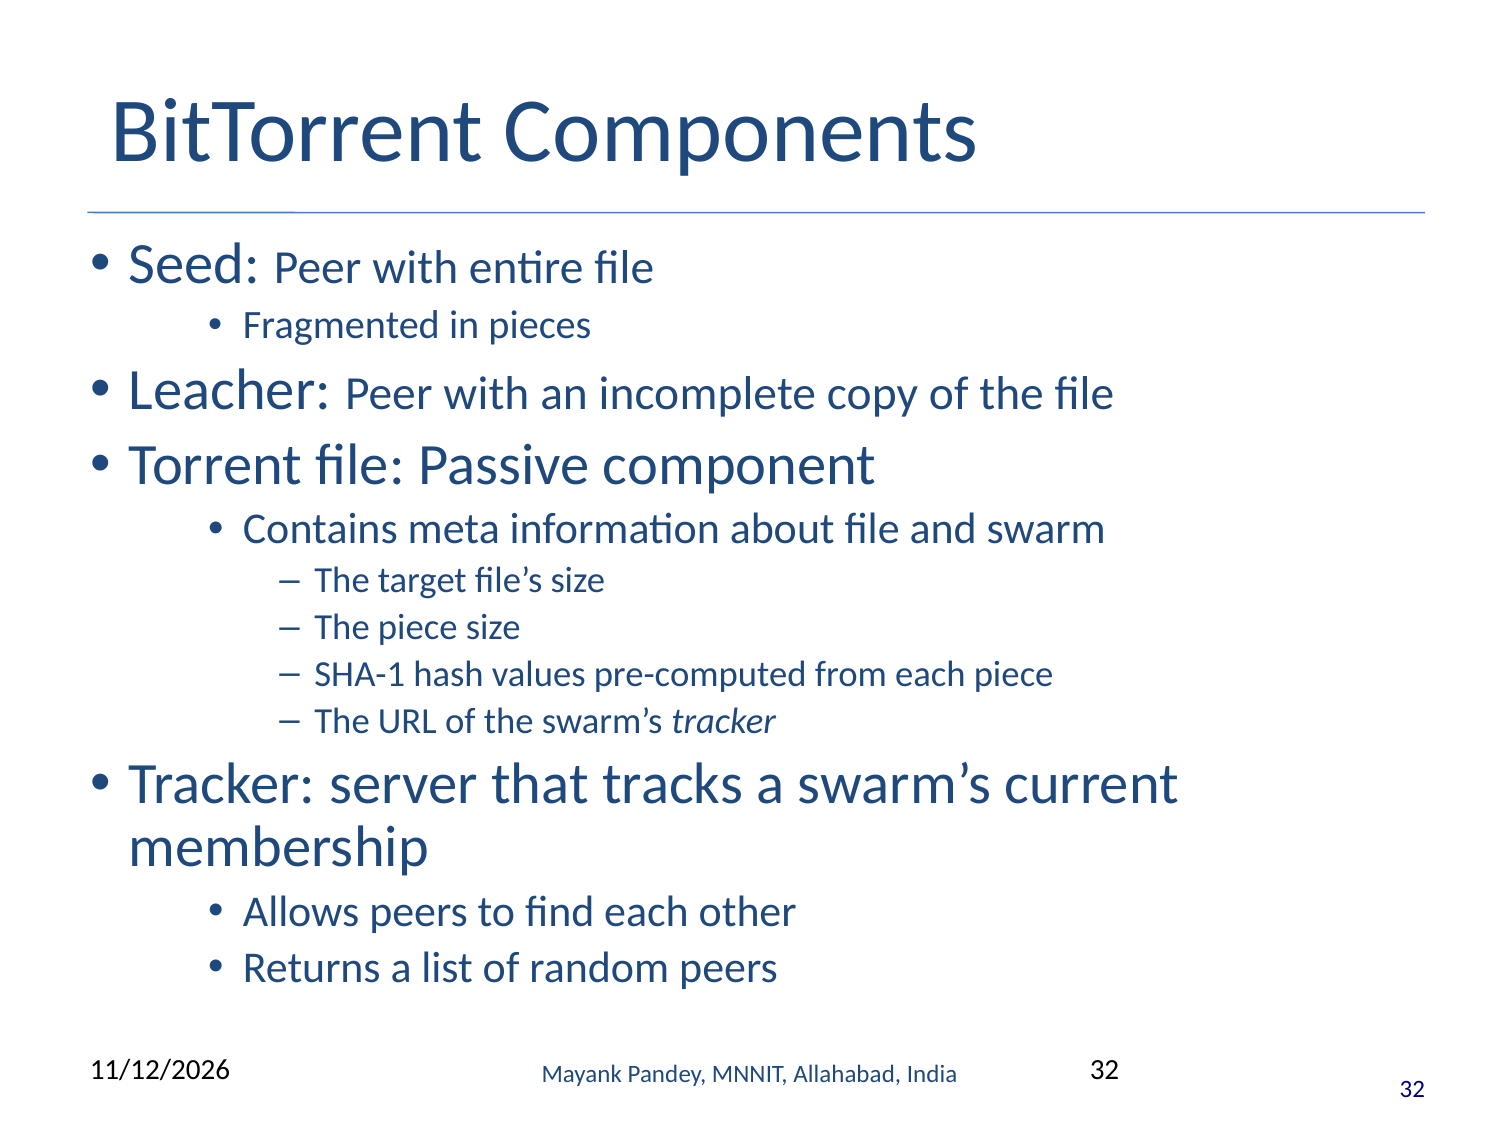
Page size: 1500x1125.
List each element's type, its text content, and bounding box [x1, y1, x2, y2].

list Seed: Peer with entire file Fragmented in pieces Leacher: Peer with an incomplete copy of the file Torrent file: Passive component Contains meta information about file and swarm The target file’s size The piece size SHA-1 hash values pre-computed from each piece The URL of the swarm’s tracker Tracker: server that tracks a swarm’s current membership Allows peers to find each other Returns a list of random peers [74, 224, 1426, 1006]
slide_number 32 [1074, 1042, 1425, 1103]
title BitTorrent Components [74, 24, 1426, 188]
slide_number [75, 1042, 425, 1103]
footer Mayank Pandey, MNNIT, Allahabad, India [512, 1042, 988, 1103]
